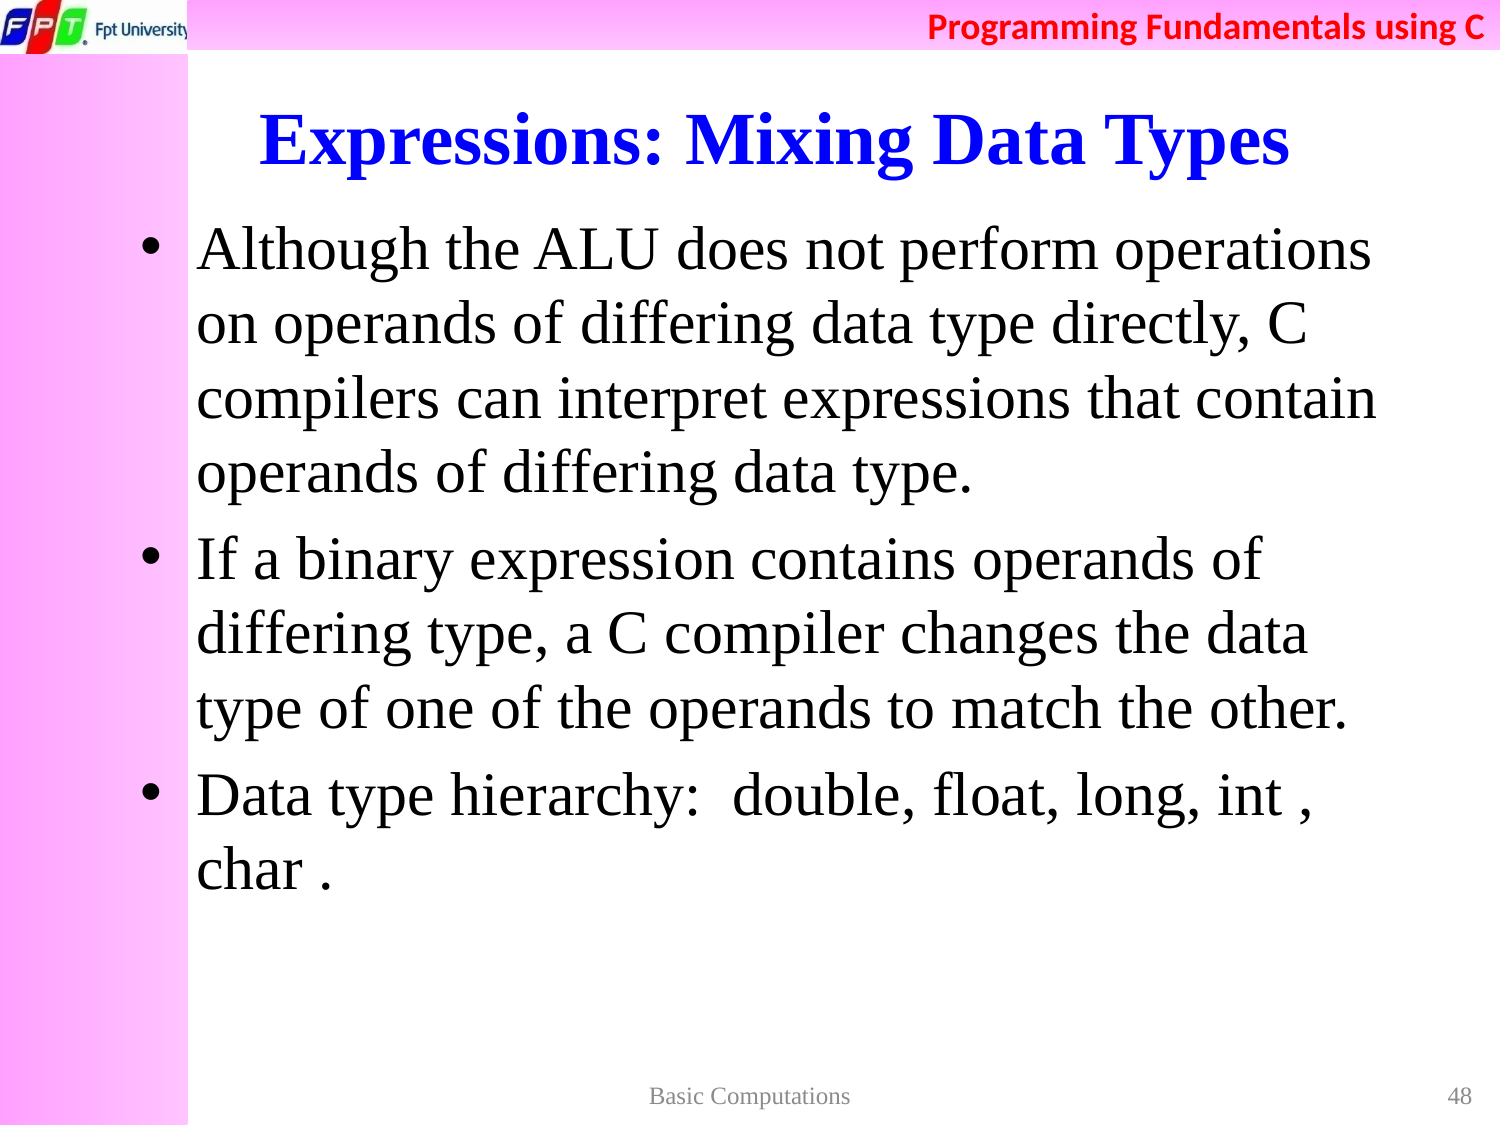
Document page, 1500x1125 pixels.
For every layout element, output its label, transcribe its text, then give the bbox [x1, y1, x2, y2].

list Although the ALU does not perform operations on operands of differing data type directly, C compilers can interpret expressions that contain operands of differing data type. If a binary expression contains operands of differing type, a C compiler changes the data type of one of the operands to match the other. Data type hierarchy: double, float, long, int , char . [125, 200, 1425, 1005]
slide_number 48 [1137, 1074, 1488, 1116]
picture [0, 0, 188, 54]
footer Basic Computations [512, 1074, 988, 1116]
title Expressions: Mixing Data Types [125, 45, 1425, 200]
